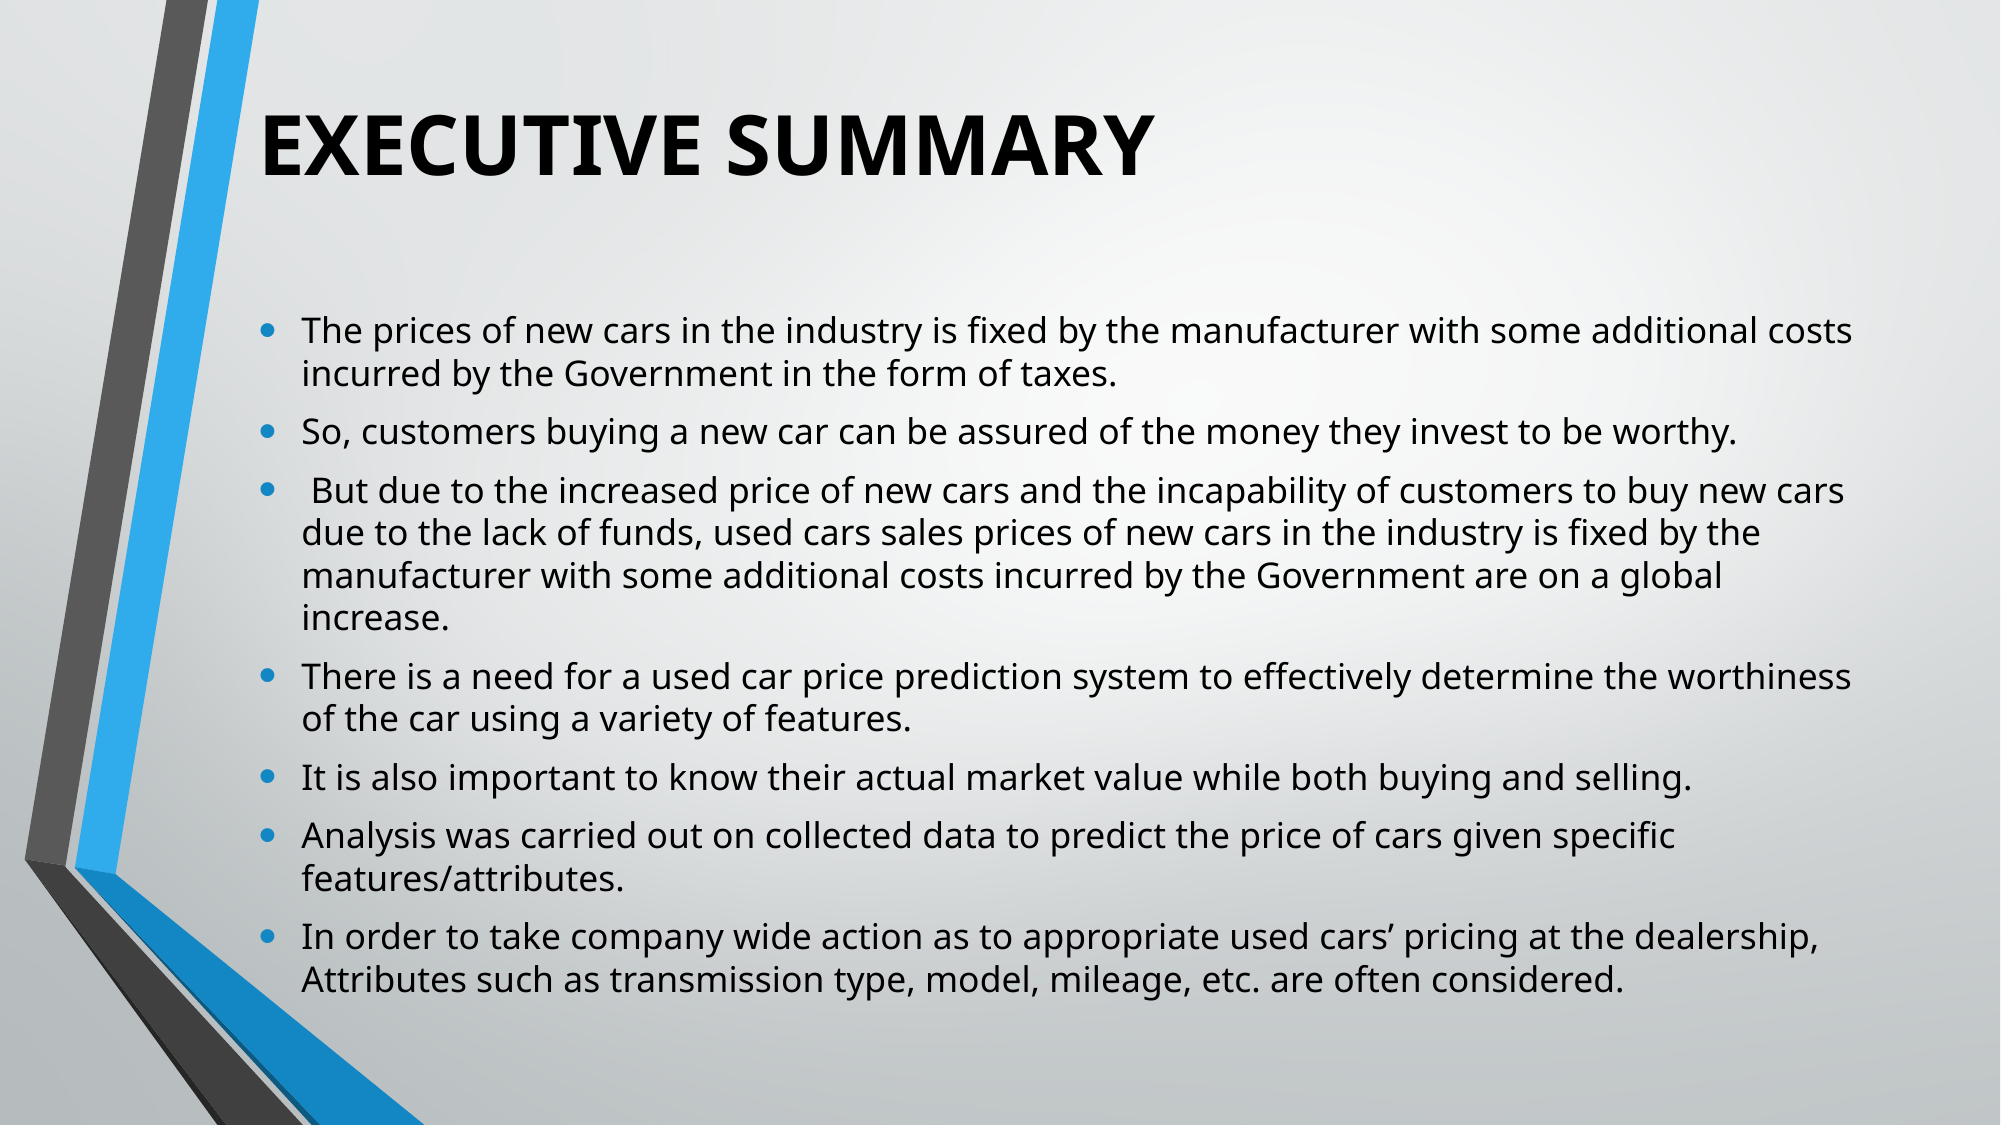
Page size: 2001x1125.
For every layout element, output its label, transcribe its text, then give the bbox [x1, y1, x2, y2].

title EXECUTIVE SUMMARY [243, 71, 1887, 213]
list The prices of new cars in the industry is fixed by the manufacturer with some additional costs incurred by the Government in the form of taxes. So, customers buying a new car can be assured of the money they invest to be worthy. But due to the increased price of new cars and the incapability of customers to buy new cars due to the lack of funds, used cars sales prices of new cars in the industry is fixed by the manufacturer with some additional costs incurred by the Government are on a global increase. There is a need for a used car price prediction system to effectively determine the worthiness of the car using a variety of features. It is also important to know their actual market value while both buying and selling. Analysis was carried out on collected data to predict the price of cars given specific features/attributes. In order to take company wide action as to appropriate used cars’ pricing at the dealership, Attributes such as transmission type, model, mileage, etc. are often considered. [243, 239, 1887, 1010]
